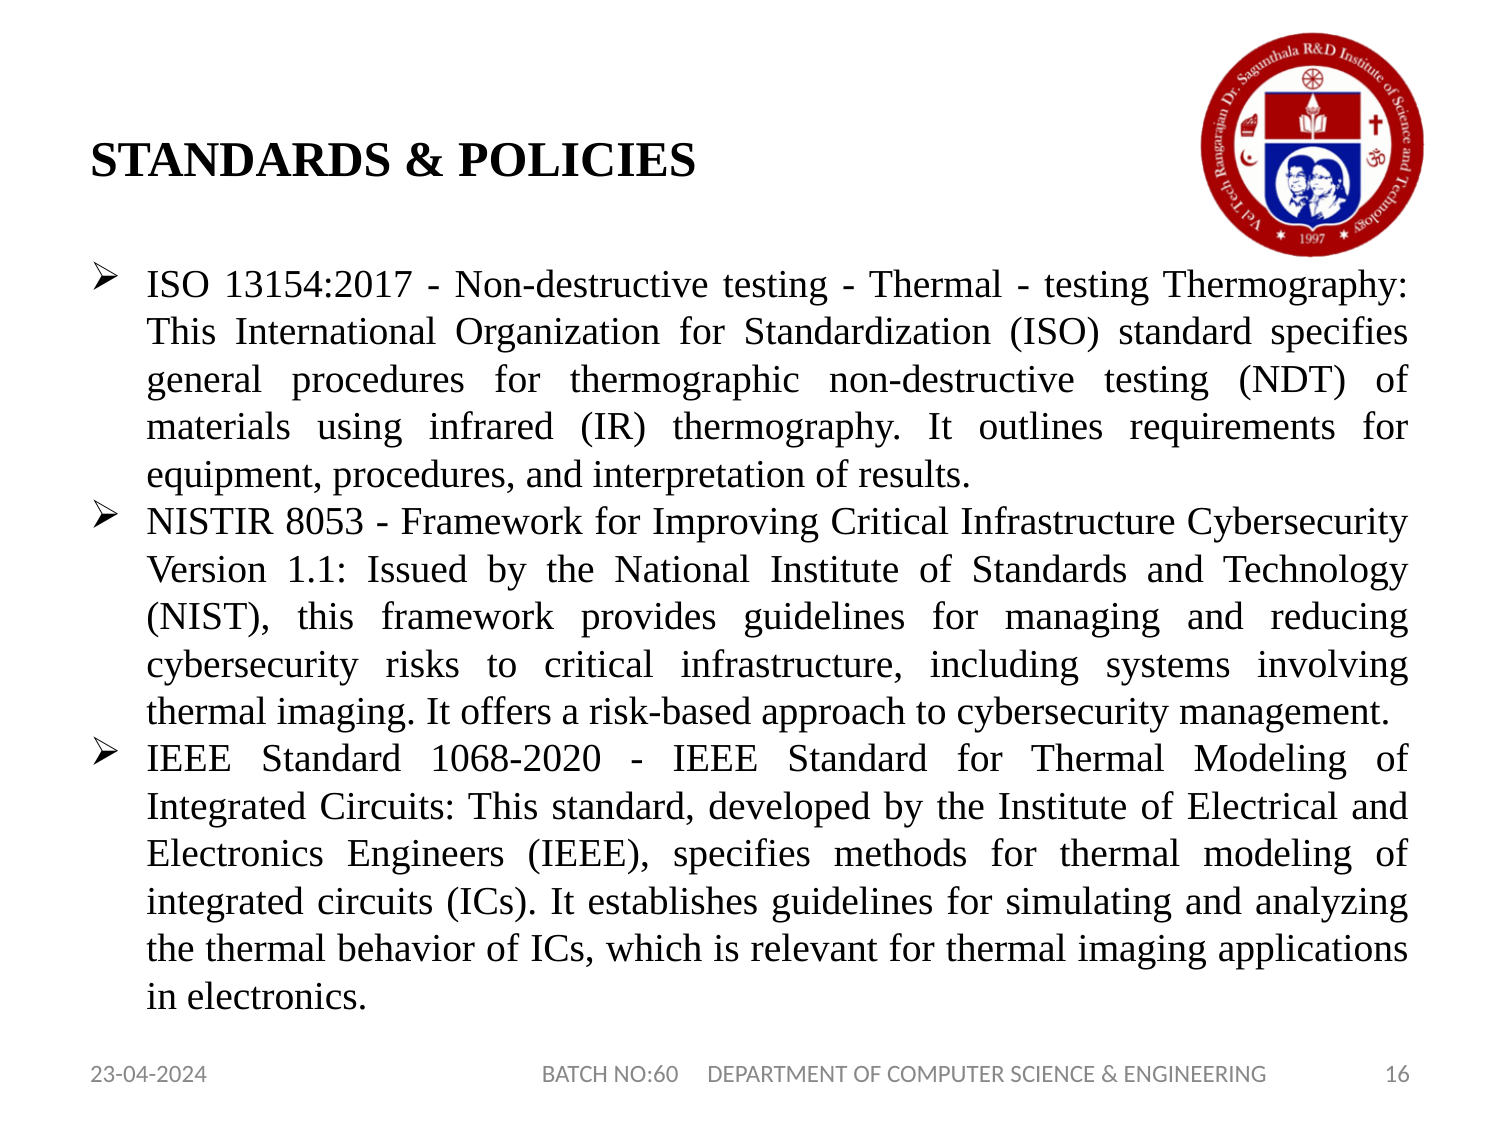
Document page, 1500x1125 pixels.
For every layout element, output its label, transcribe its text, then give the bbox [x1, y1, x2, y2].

footer BATCH NO:60 DEPARTMENT OF COMPUTER SCIENCE & ENGINEERING [512, 1042, 1074, 1103]
list ISO 13154:2017 - Non-destructive testing - Thermal - testing Thermography: This International Organization for Standardization (ISO) standard specifies general procedures for thermographic non-destructive testing (NDT) of materials using infrared (IR) thermography. It outlines requirements for equipment, procedures, and interpretation of results. NISTIR 8053 - Framework for Improving Critical Infrastructure Cybersecurity Version 1.1: Issued by the National Institute of Standards and Technology (NIST), this framework provides guidelines for managing and reducing cybersecurity risks to critical infrastructure, including systems involving thermal imaging. It offers a risk-based approach to cybersecurity management. IEEE Standard 1068-2020 - IEEE Standard for Thermal Modeling of Integrated Circuits: This standard, developed by the Institute of Electrical and Electronics Engineers (IEEE), specifies methods for thermal modeling of integrated circuits (ICs). It establishes guidelines for simulating and analyzing the thermal behavior of ICs, which is relevant for thermal imaging applications in electronics. [75, 251, 1425, 993]
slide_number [75, 1042, 425, 1103]
title STANDARDS & POLICIES [75, 62, 1425, 251]
picture [1200, 32, 1425, 62]
slide_number 16 [1074, 1042, 1425, 1103]
